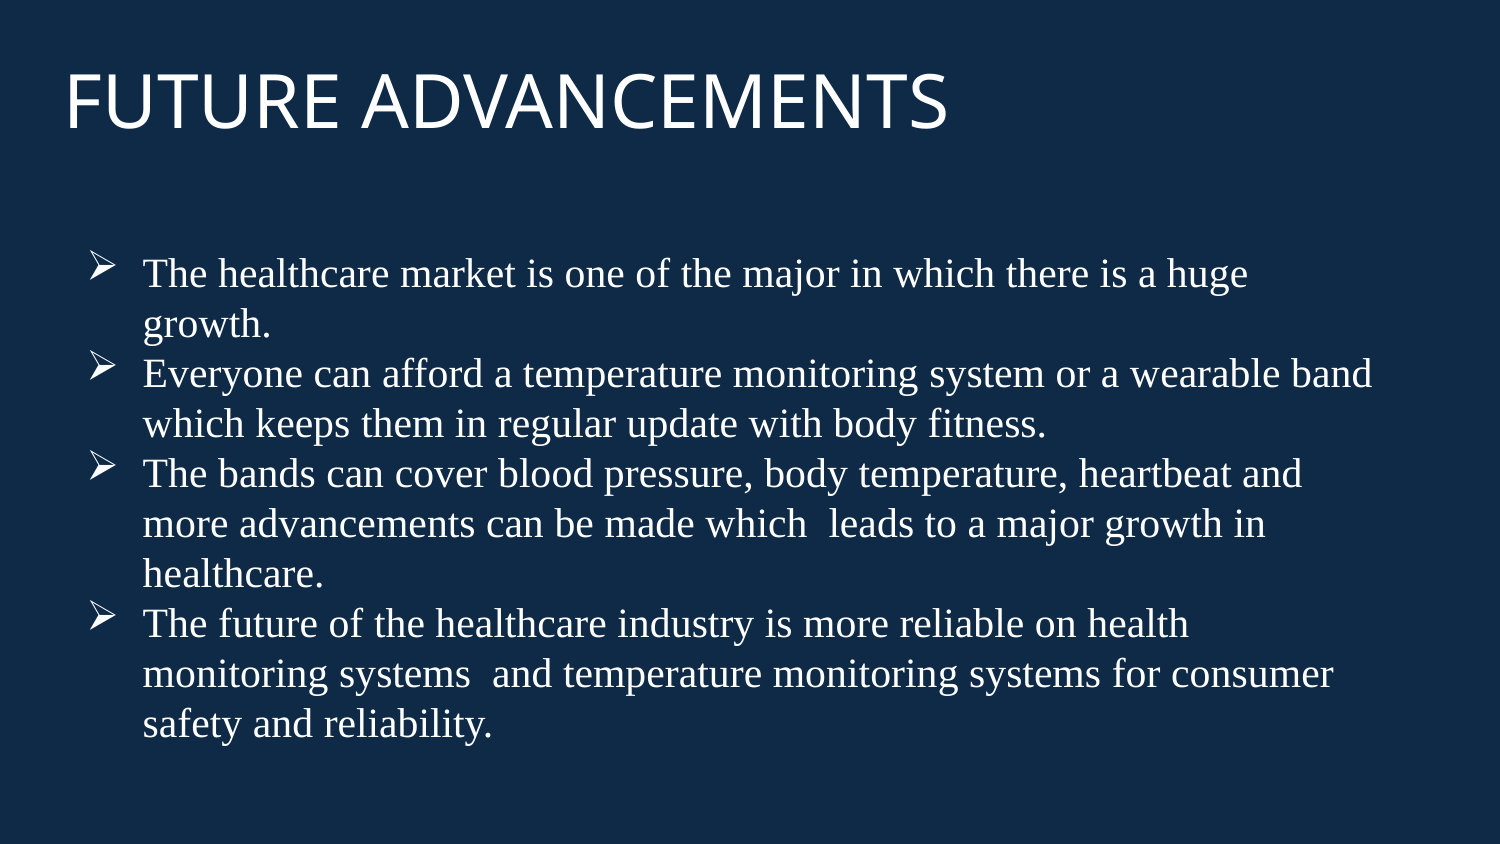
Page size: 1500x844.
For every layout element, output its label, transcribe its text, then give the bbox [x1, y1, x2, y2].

text_box FUTURE ADVANCEMENTS [48, 38, 1126, 158]
text_box The healthcare market is one of the major in which there is a huge growth. Everyone can afford a temperature monitoring system or a wearable band which keeps them in regular update with body fitness. The bands can cover blood pressure, body temperature, heartbeat and more advancements can be made which leads to a major growth in healthcare. The future of the healthcare industry is more reliable on health monitoring systems and temperature monitoring systems for consumer safety and reliability. [48, 238, 1390, 773]
